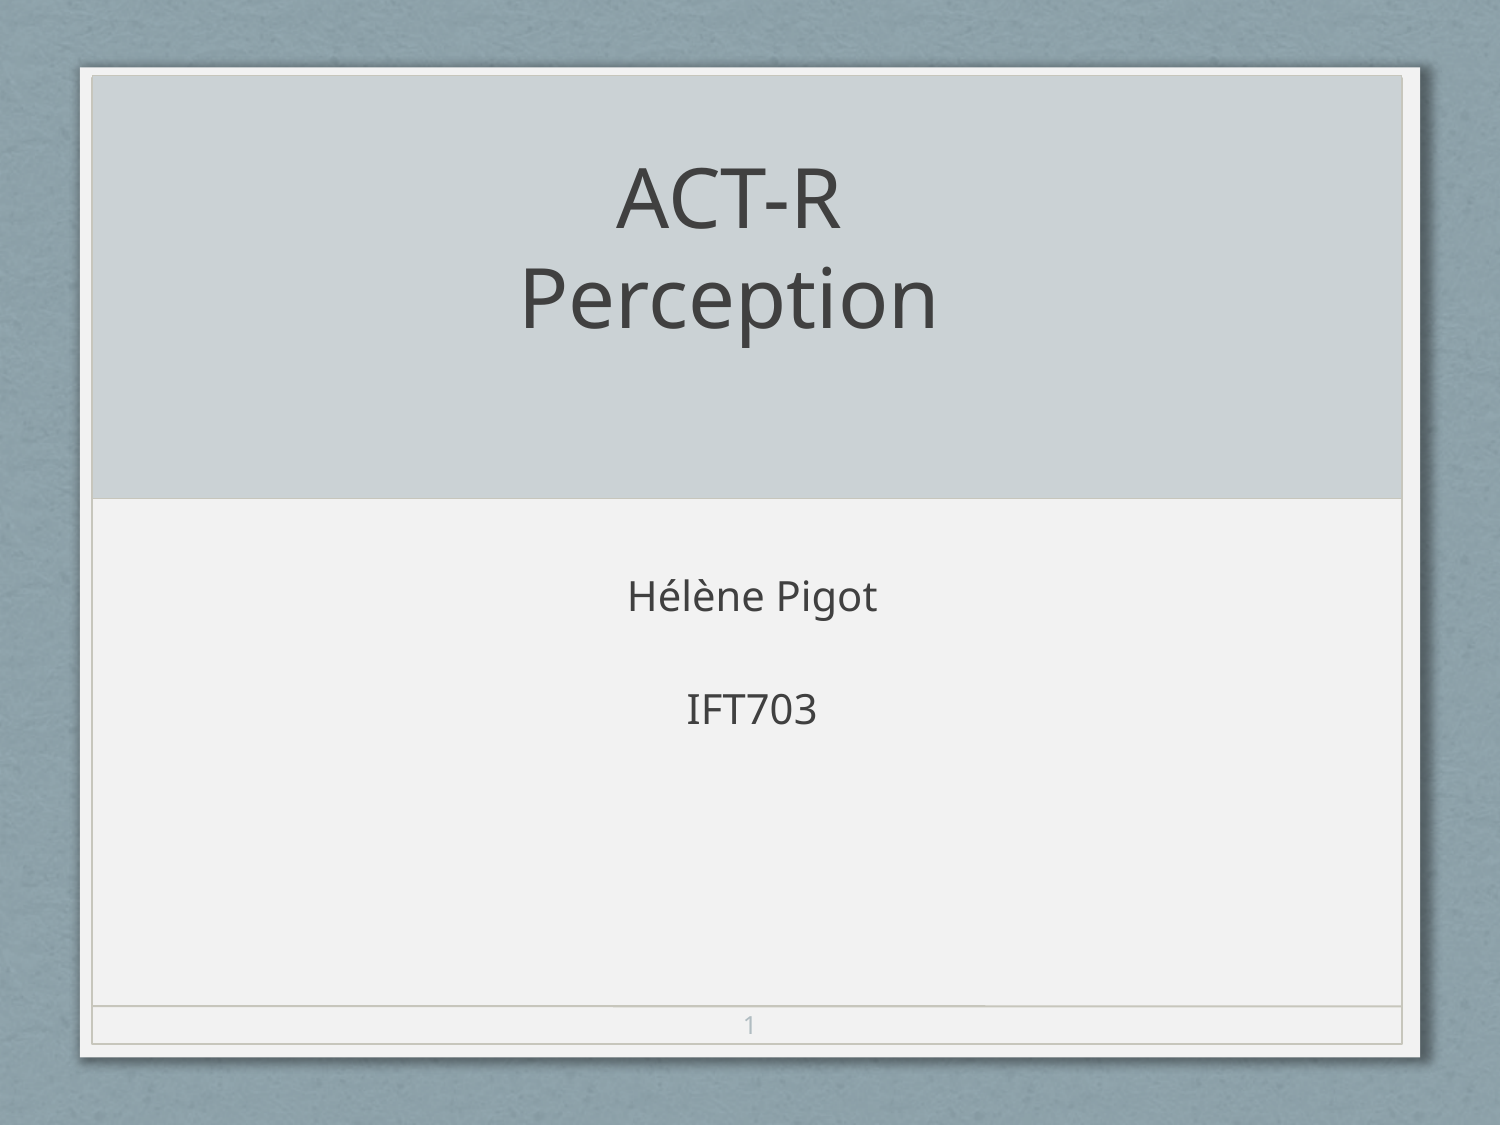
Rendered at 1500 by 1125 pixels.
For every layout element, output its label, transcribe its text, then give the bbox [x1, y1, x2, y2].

subtitle Hélène Pigot IFT703 [150, 562, 1355, 850]
slide_number 2 [687, 1004, 813, 1049]
title ACT-R Perception [92, 102, 1368, 353]
